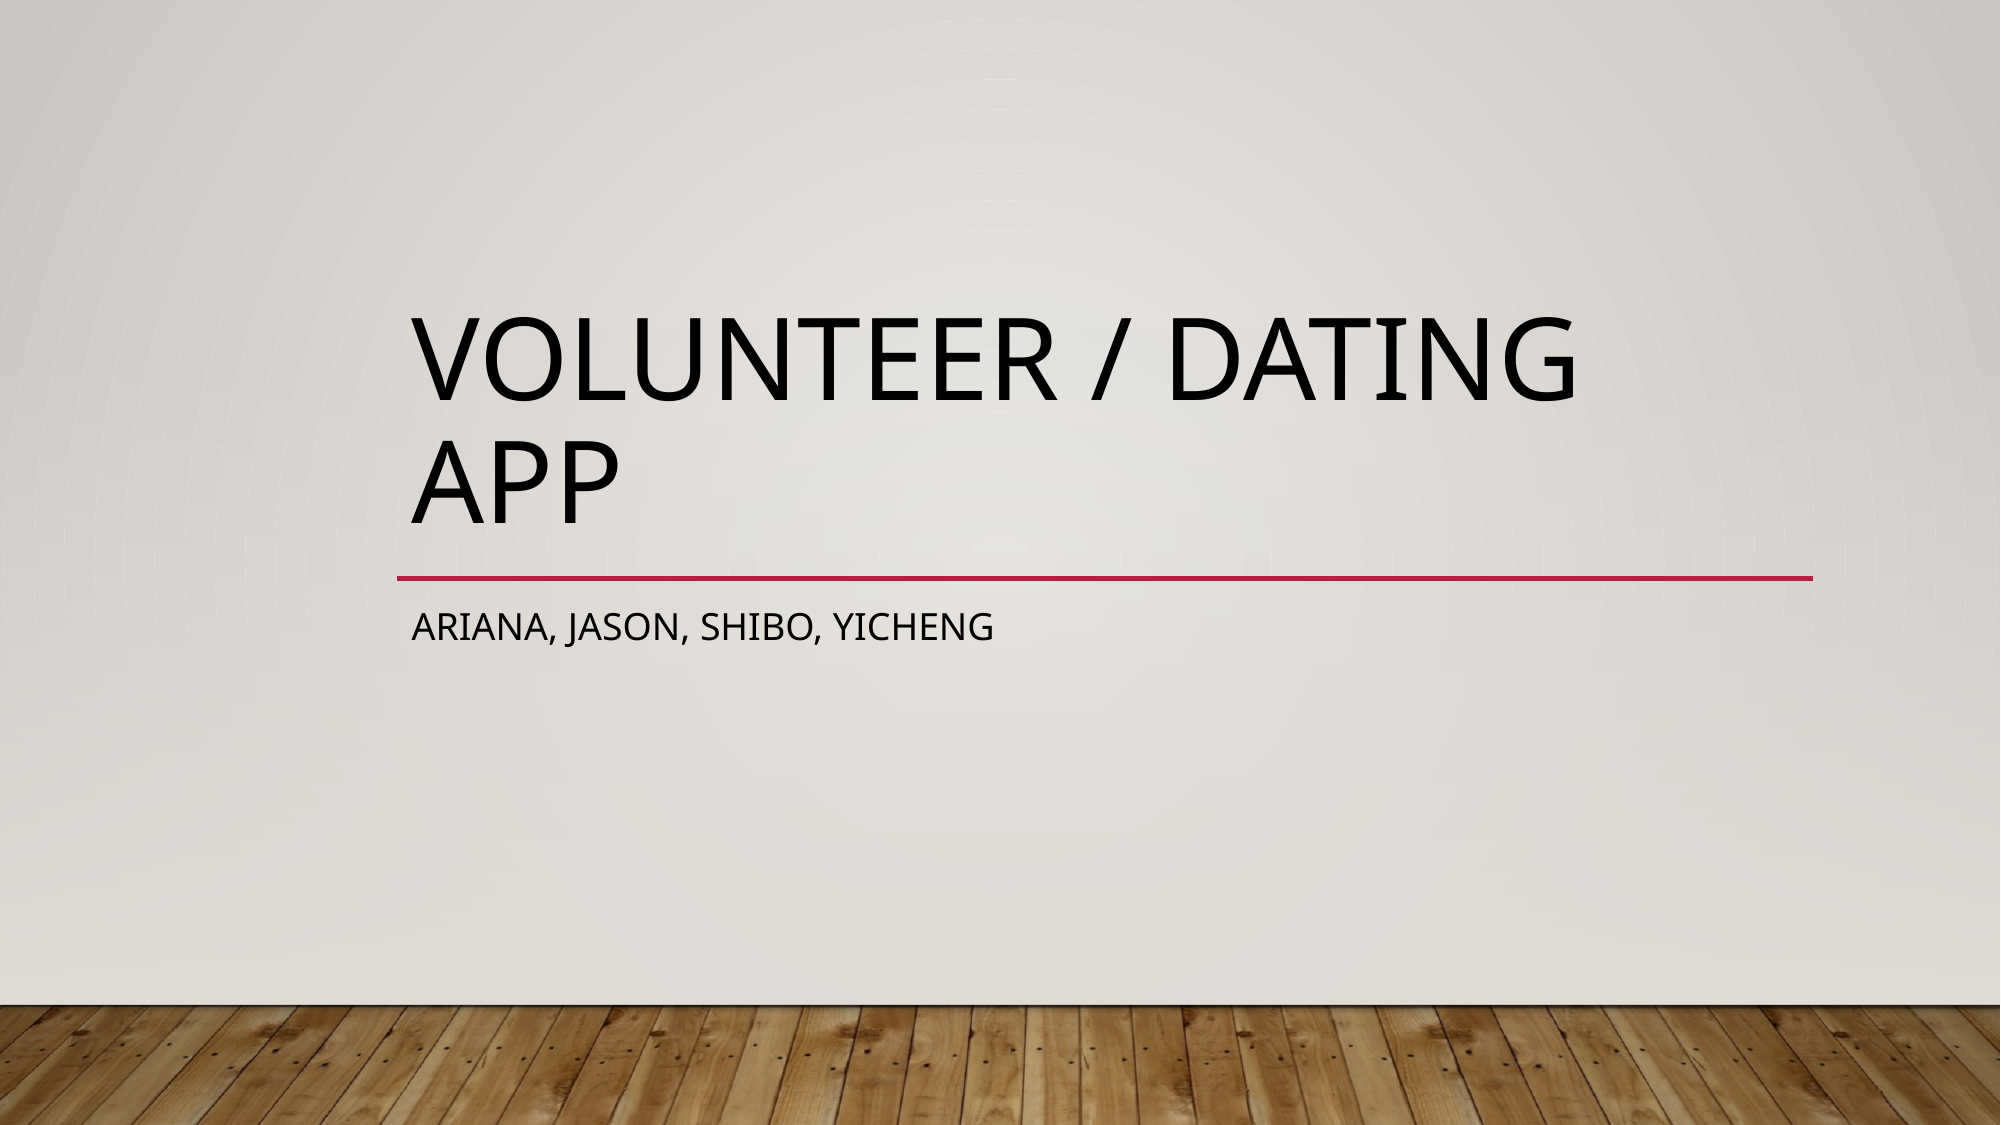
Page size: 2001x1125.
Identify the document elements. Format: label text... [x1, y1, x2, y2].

picture [0, 1005, 2000, 1125]
subtitle Ariana, Jason, Shibo, yicheng [396, 579, 1814, 740]
title Volunteer / dating app [396, 131, 1814, 549]
